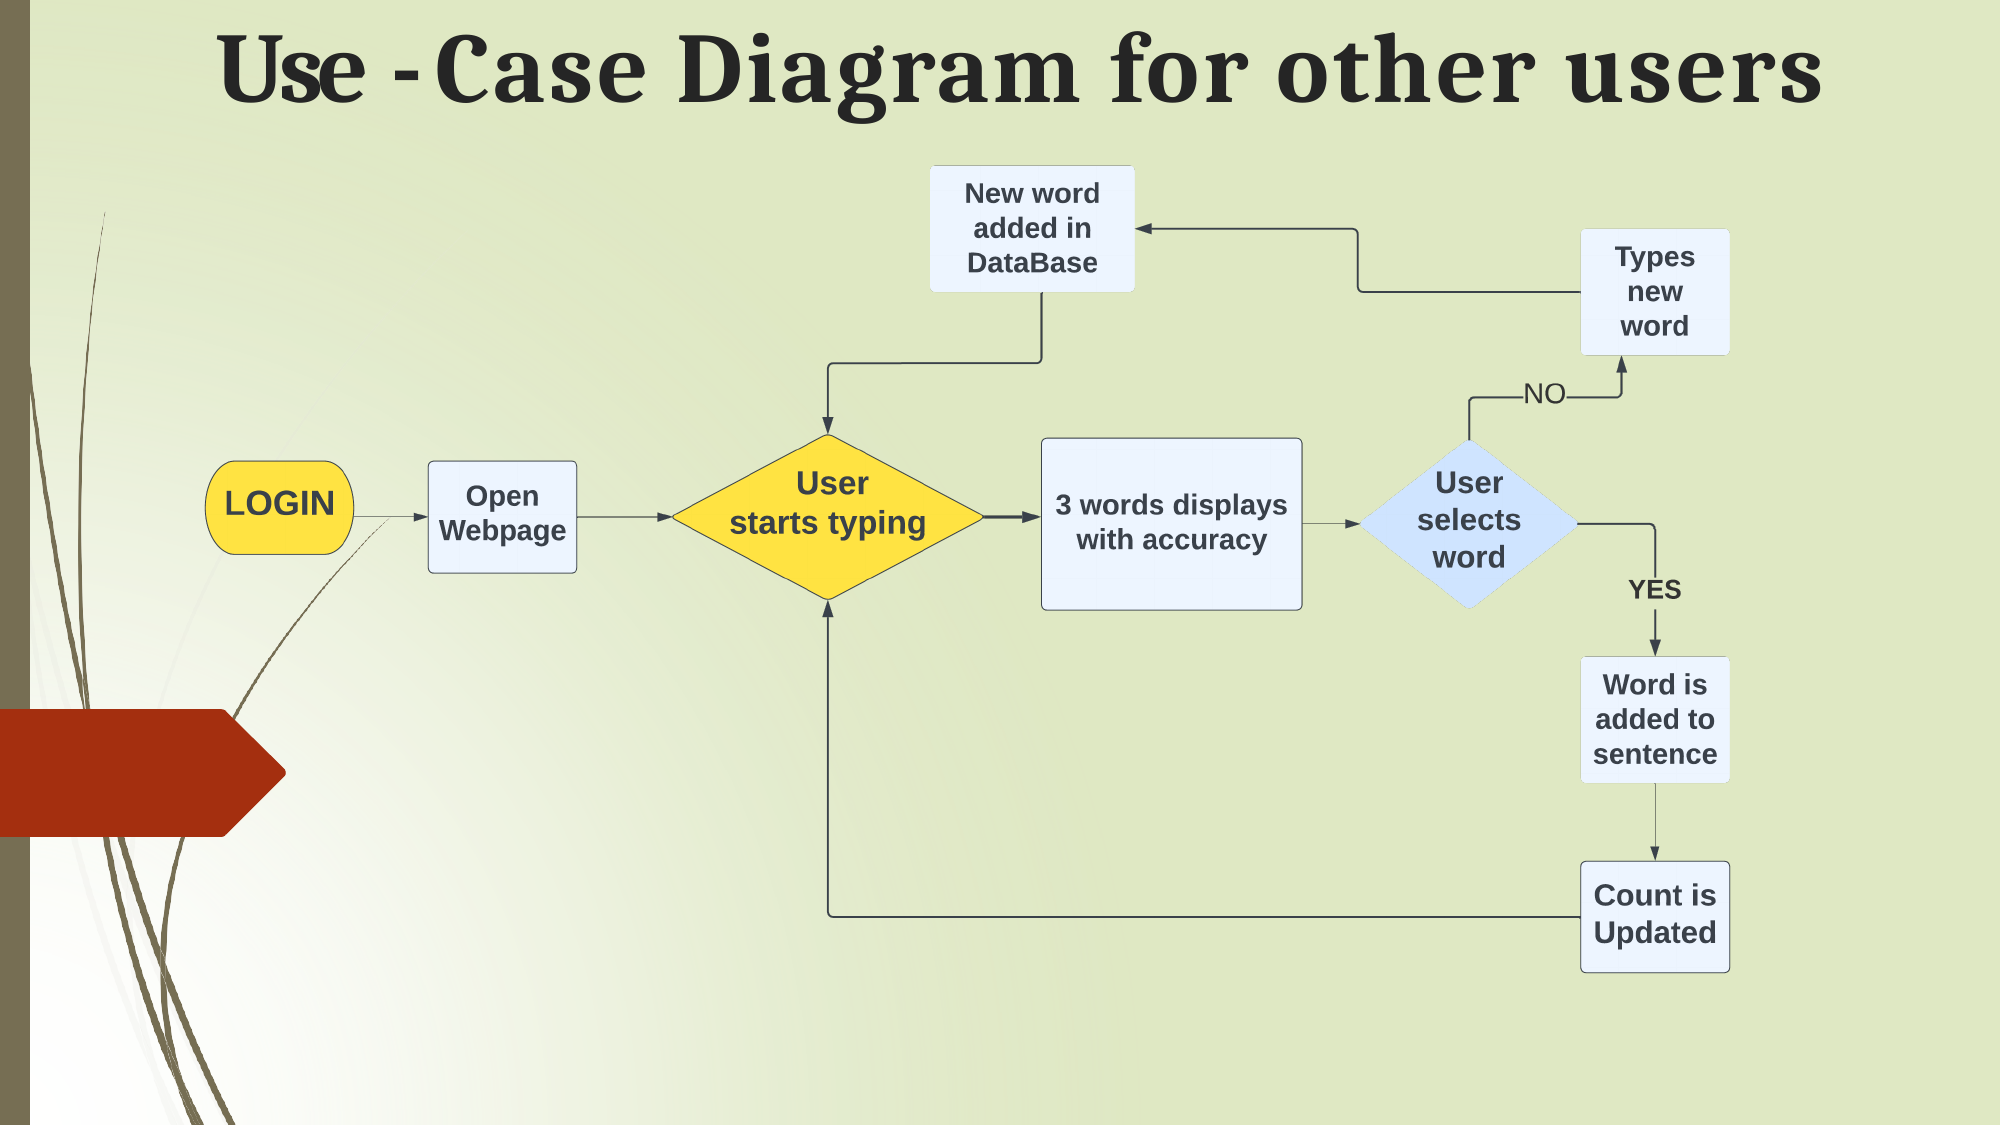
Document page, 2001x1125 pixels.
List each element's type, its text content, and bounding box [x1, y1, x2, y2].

title Use - Case Diagram for other users [45, 0, 1996, 190]
picture [30, 0, 2000, 1125]
